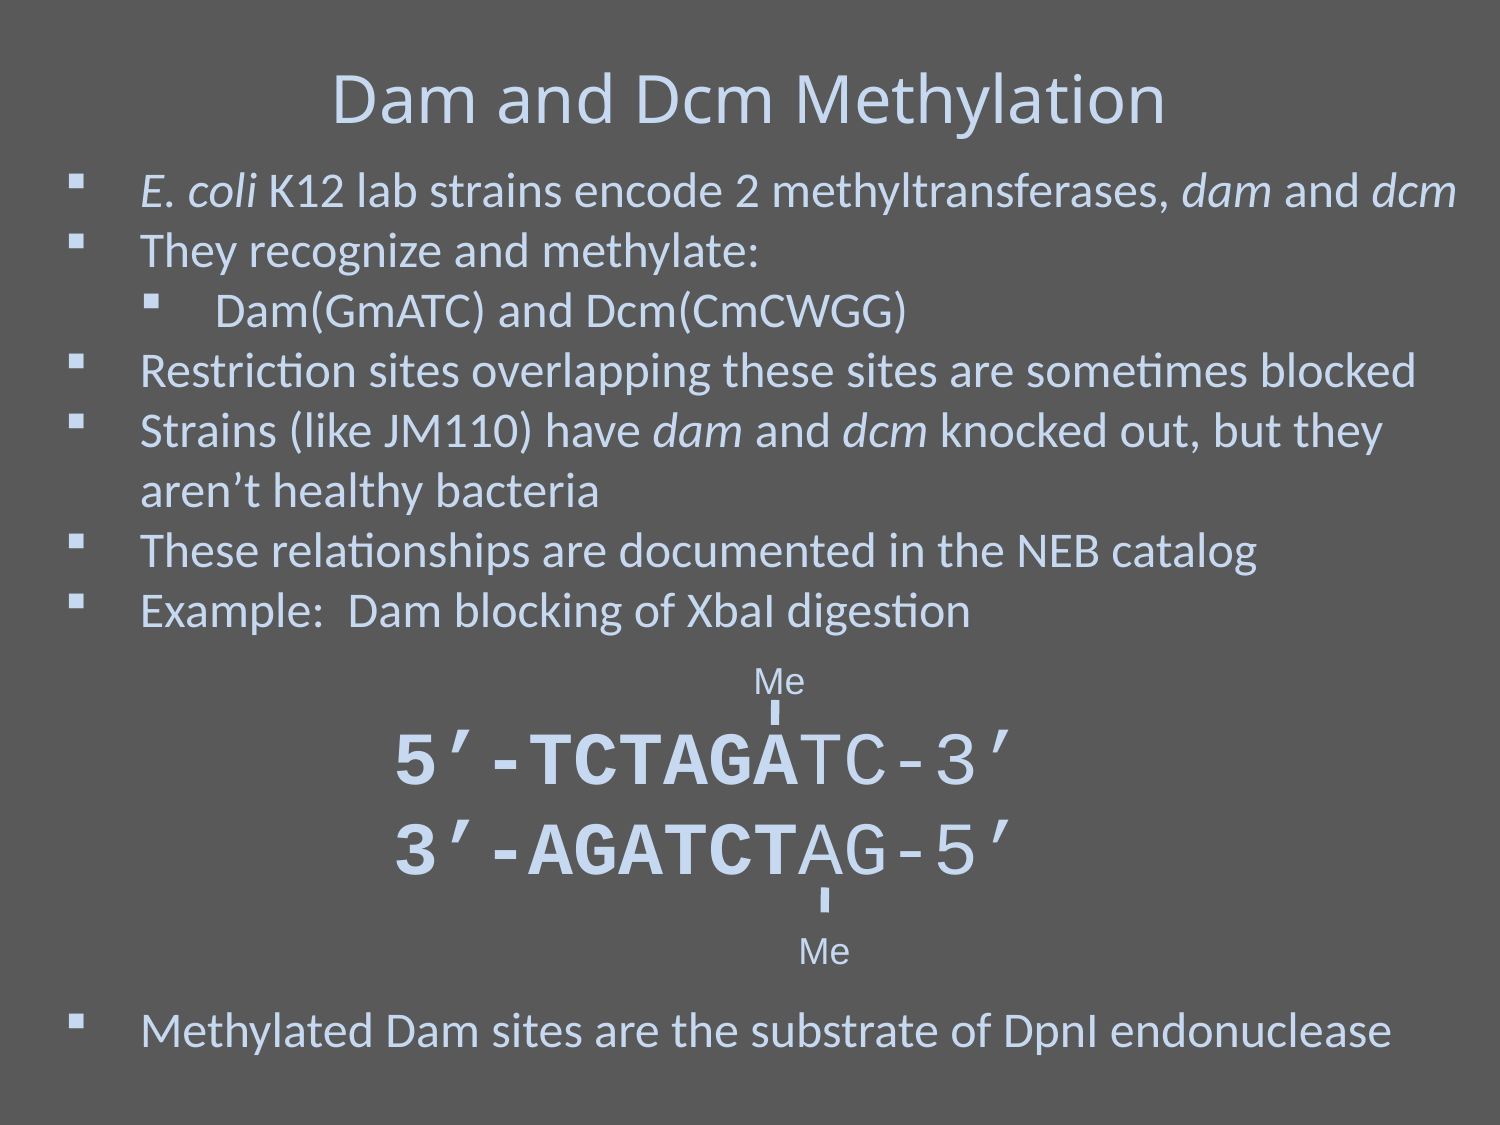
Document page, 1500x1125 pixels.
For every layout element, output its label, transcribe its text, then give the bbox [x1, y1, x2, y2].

text_box Me 5’-TCTAGATC-3’ 3’-AGATCTAG-5’ Me [378, 612, 1039, 988]
text_box E. coli K12 lab strains encode 2 methyltransferases, dam and dcm They recognize and methylate: Dam(GmATC) and Dcm(CmCWGG) Restriction sites overlapping these sites are sometimes blocked Strains (like JM110) have dam and dcm knocked out, but they aren’t healthy bacteria These relationships are documented in the NEB catalog Example: Dam blocking of XbaI digestion Methylated Dam sites are the substrate of DpnI endonuclease [50, 149, 1500, 1065]
text_box Dam and Dcm Methylation [0, 49, 1500, 145]
